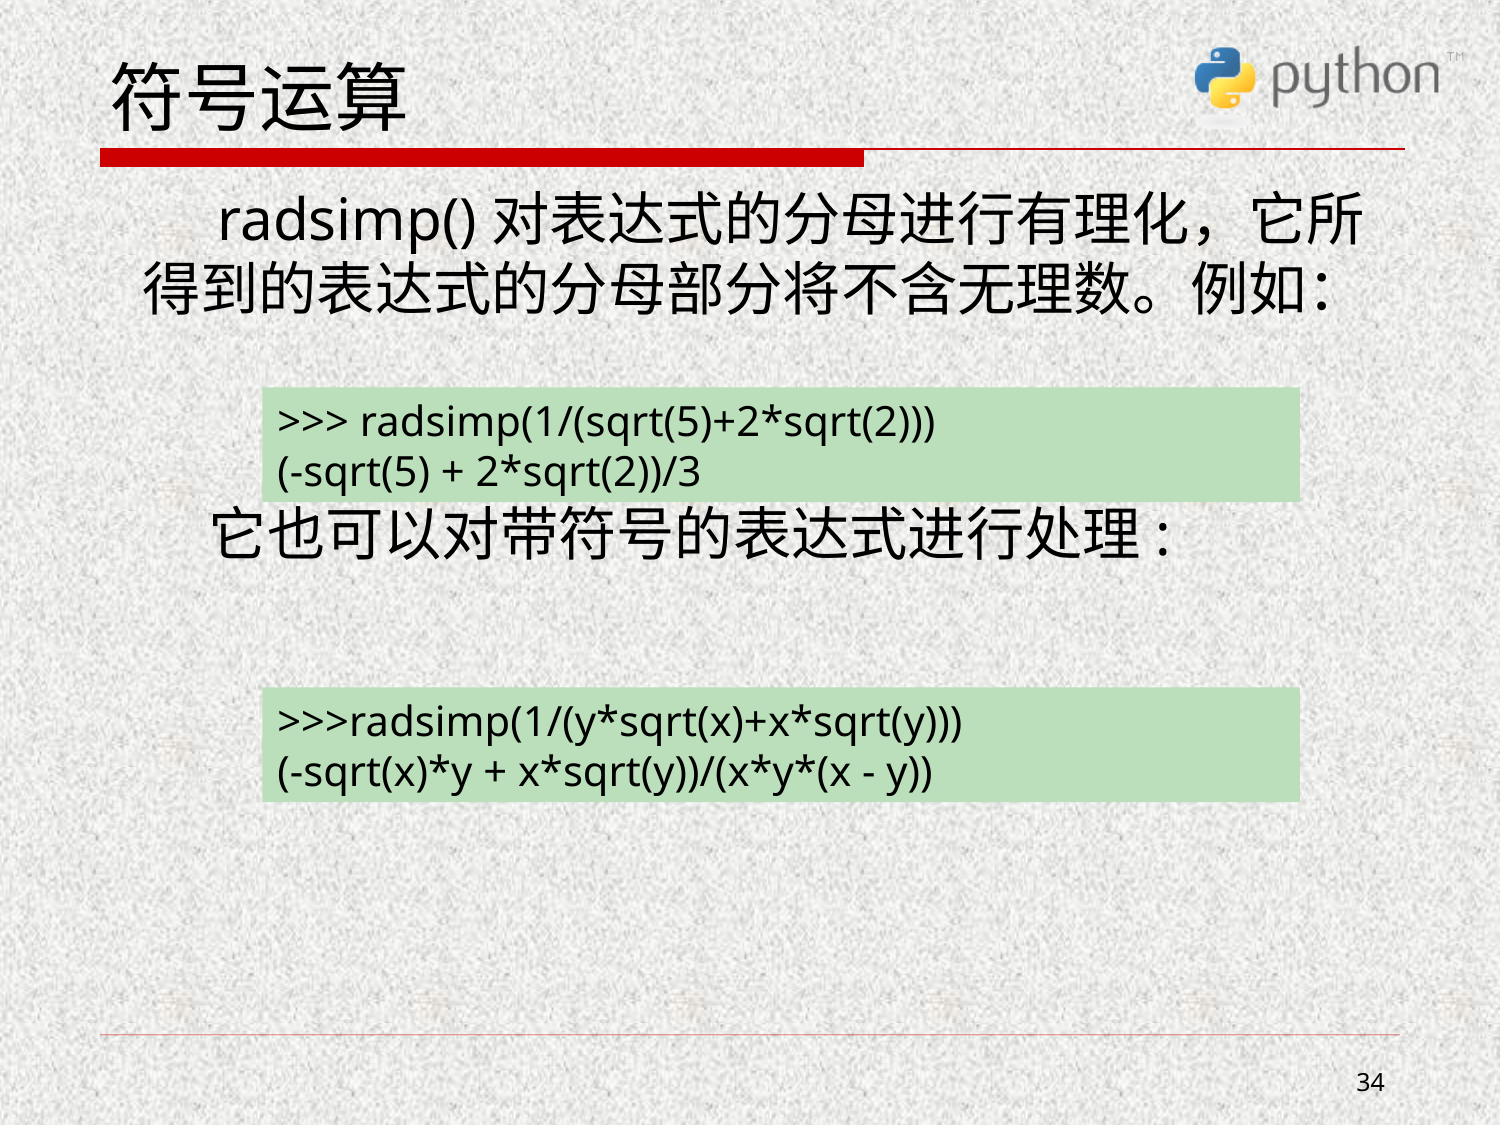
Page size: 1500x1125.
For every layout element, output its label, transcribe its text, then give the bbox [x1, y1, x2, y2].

picture [0, 0, 1500, 1125]
text_box >>> radsimp(1/(sqrt(5)+2*sqrt(2))) (-sqrt(5) + 2*sqrt(2))/3 [262, 387, 1300, 503]
title 符号运算 [94, 50, 1407, 149]
list radsimp()对表达式的分母进行有理化，它所得到的表达式的分母部分将不含无理数。例如： 它也可以对带符号的表达式进行处理: [50, 174, 1425, 1015]
text_box >>>radsimp(1/(y*sqrt(x)+x*sqrt(y))) (-sqrt(x)*y + x*sqrt(y))/(x*y*(x - y)) [262, 687, 1300, 803]
slide_number 34 [1074, 1058, 1401, 1103]
